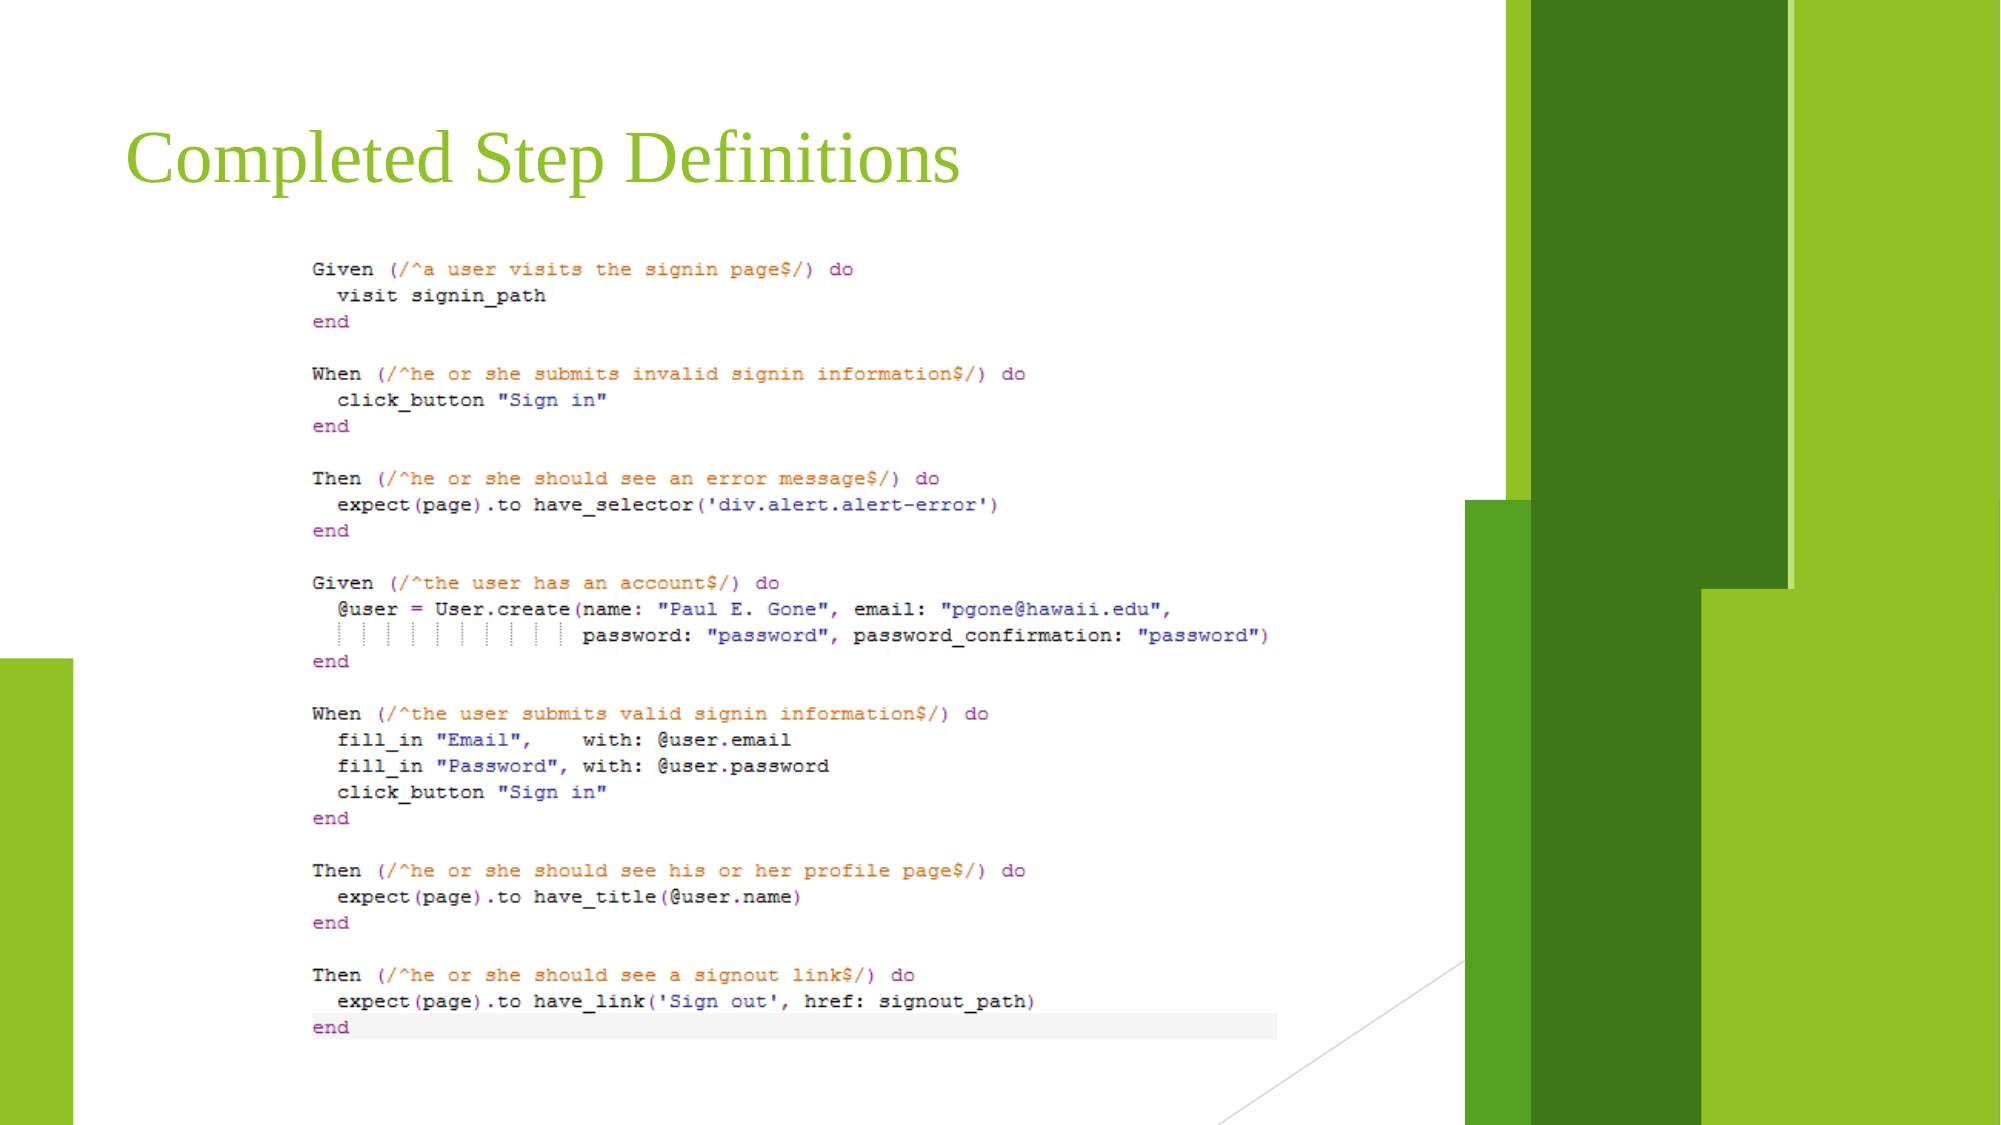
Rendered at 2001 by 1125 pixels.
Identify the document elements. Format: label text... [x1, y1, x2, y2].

text_box Completed Step Definitions [111, 99, 1522, 317]
picture [311, 257, 1277, 1052]
